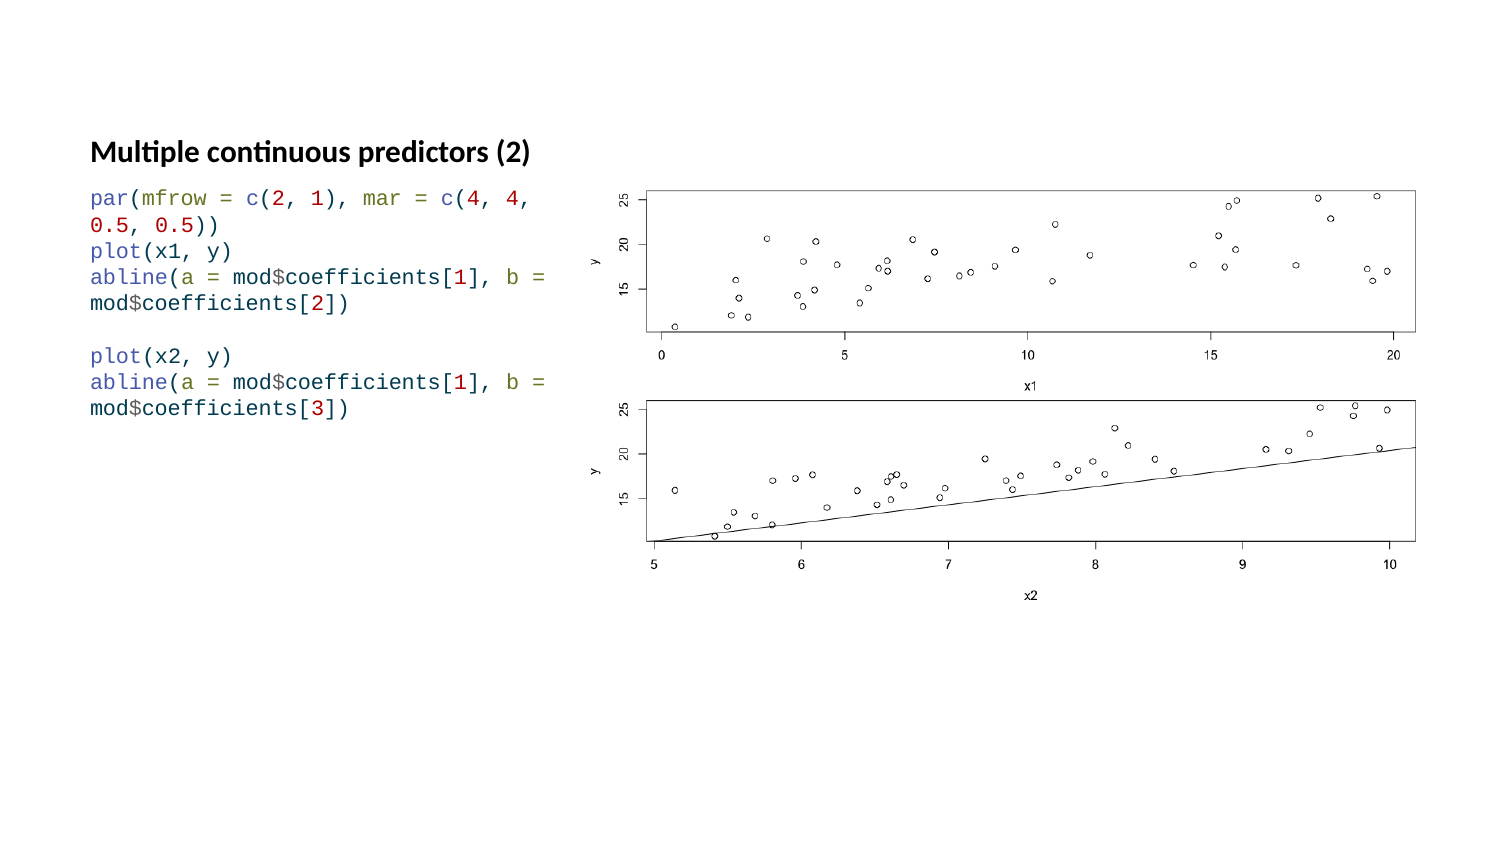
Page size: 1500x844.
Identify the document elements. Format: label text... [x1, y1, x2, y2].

picture [585, 183, 1424, 603]
title Multiple continuous predictors (2) [75, 33, 569, 176]
list par(mfrow = c(2, 1), mar = c(4, 4, 0.5, 0.5)) plot(x1, y) abline(a = mod$coefficients[1], b = mod$coefficients[2]) plot(x2, y) abline(a = mod$coefficients[1], b = mod$coefficients[3]) [75, 176, 569, 754]
